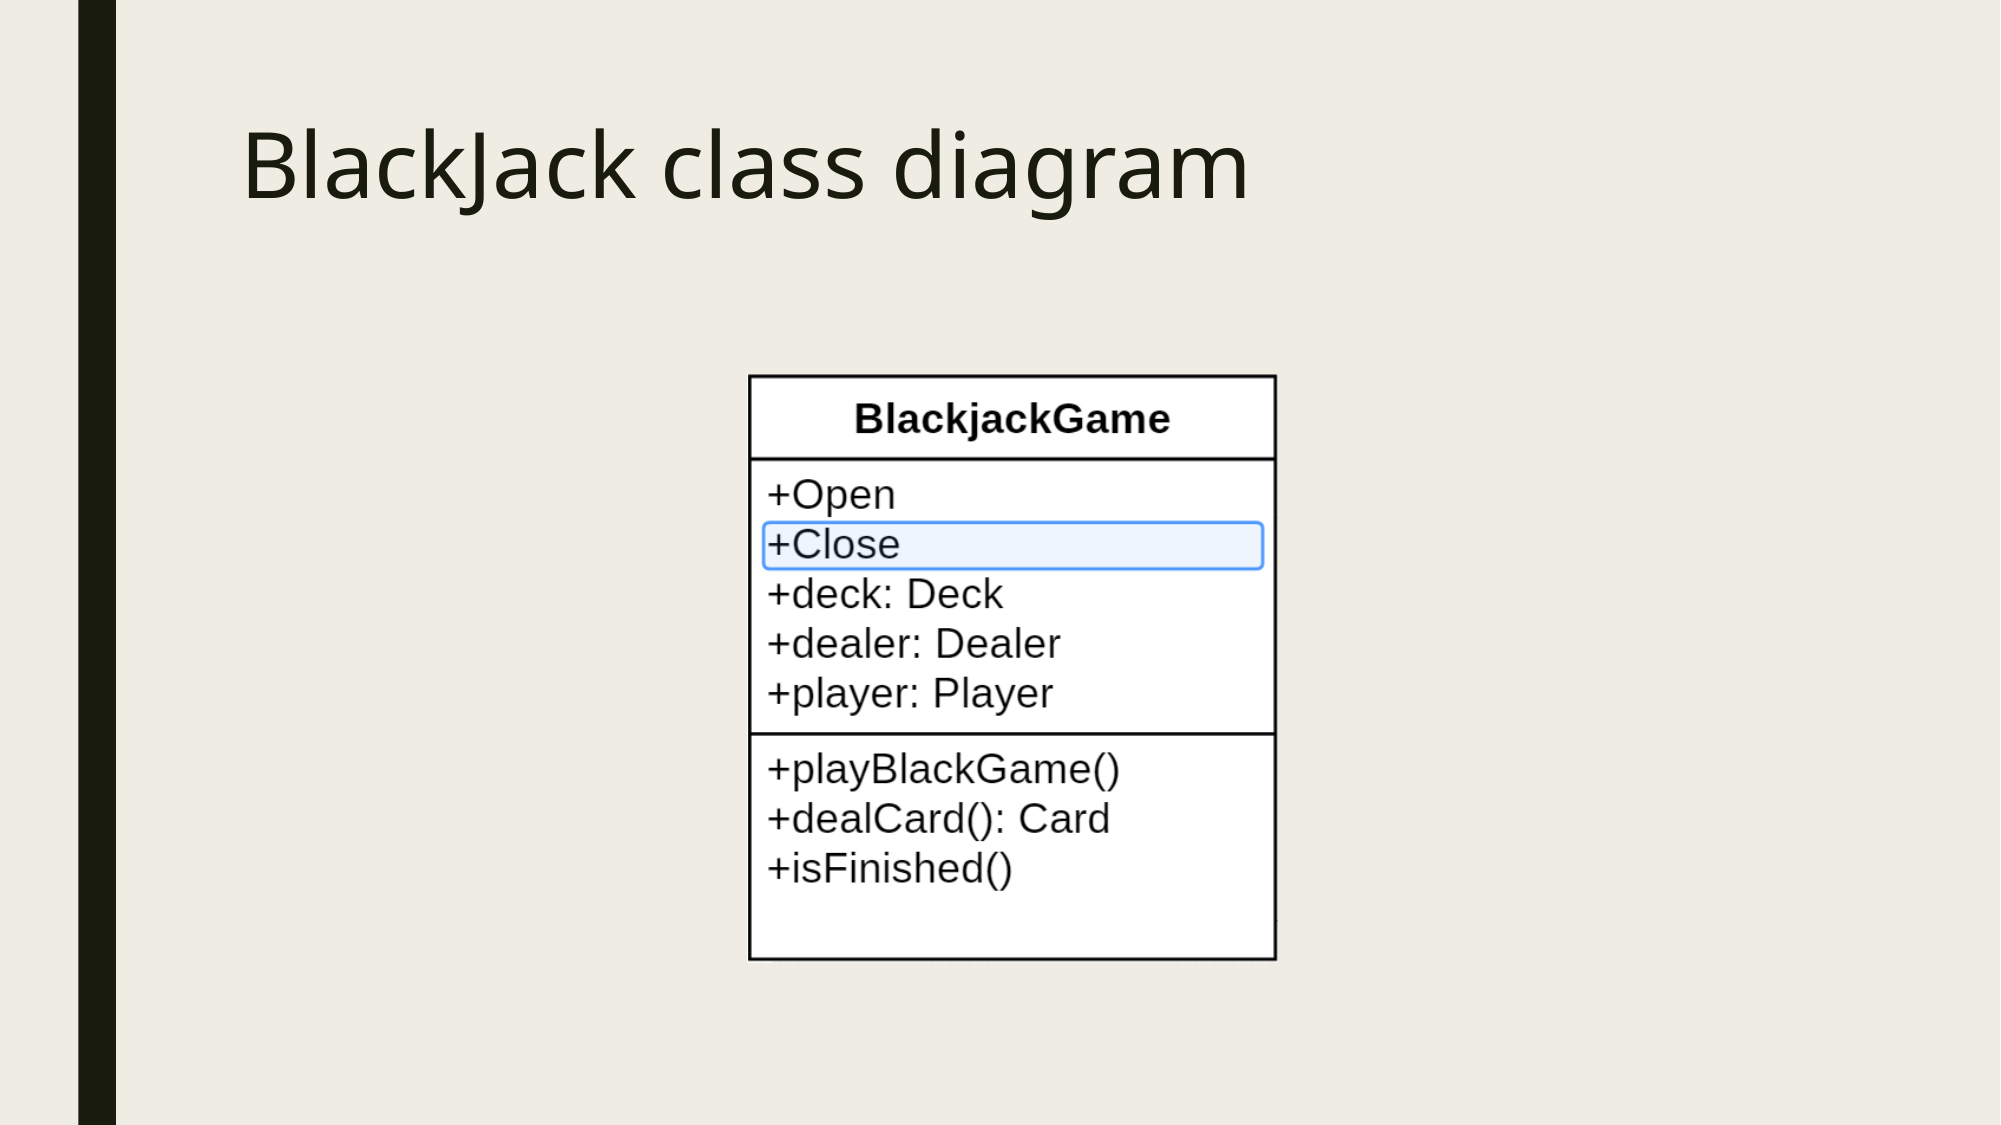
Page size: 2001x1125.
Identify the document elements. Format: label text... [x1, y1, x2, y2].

title BlackJack class diagram [225, 112, 1800, 357]
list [747, 374, 1278, 963]
